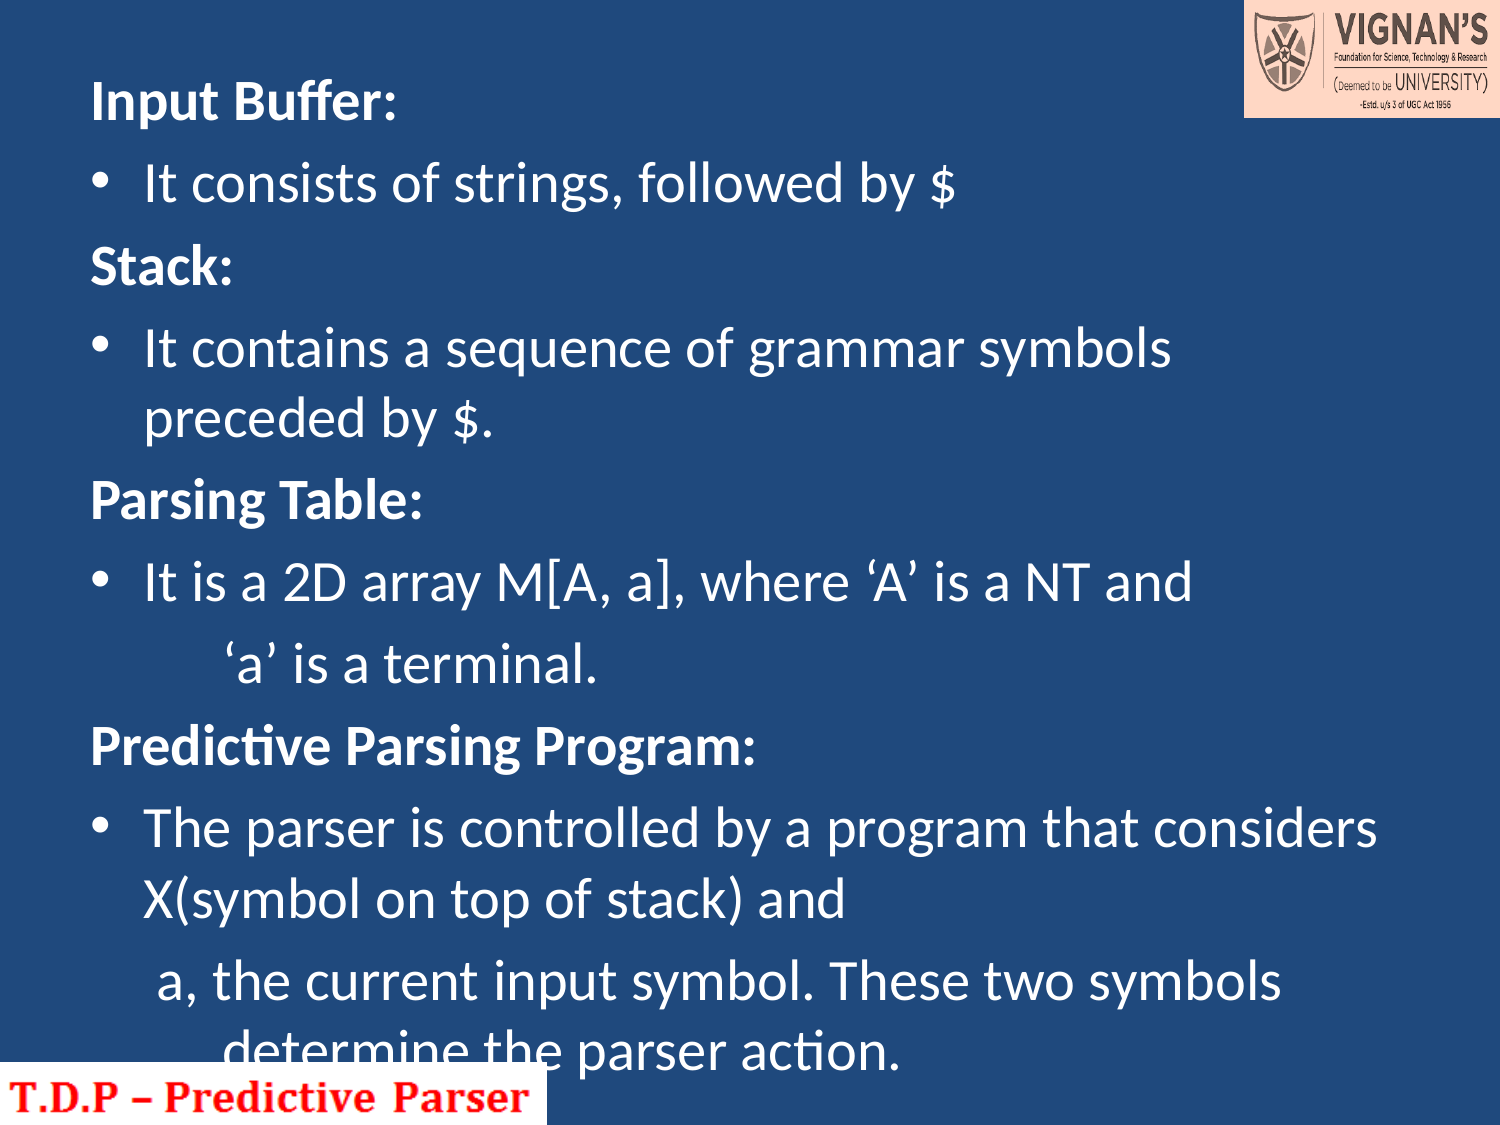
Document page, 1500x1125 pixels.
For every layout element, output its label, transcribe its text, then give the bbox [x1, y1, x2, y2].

list Input Buffer: It consists of strings, followed by $ Stack: It contains a sequence of grammar symbols preceded by $. Parsing Table: It is a 2D array M[A, a], where ‘A’ is a NT and ‘a’ is a terminal. Predictive Parsing Program: The parser is controlled by a program that considers X(symbol on top of stack) and a, the current input symbol. These two symbols determine the parser action. [75, 54, 1425, 1094]
picture [0, 1062, 547, 1125]
